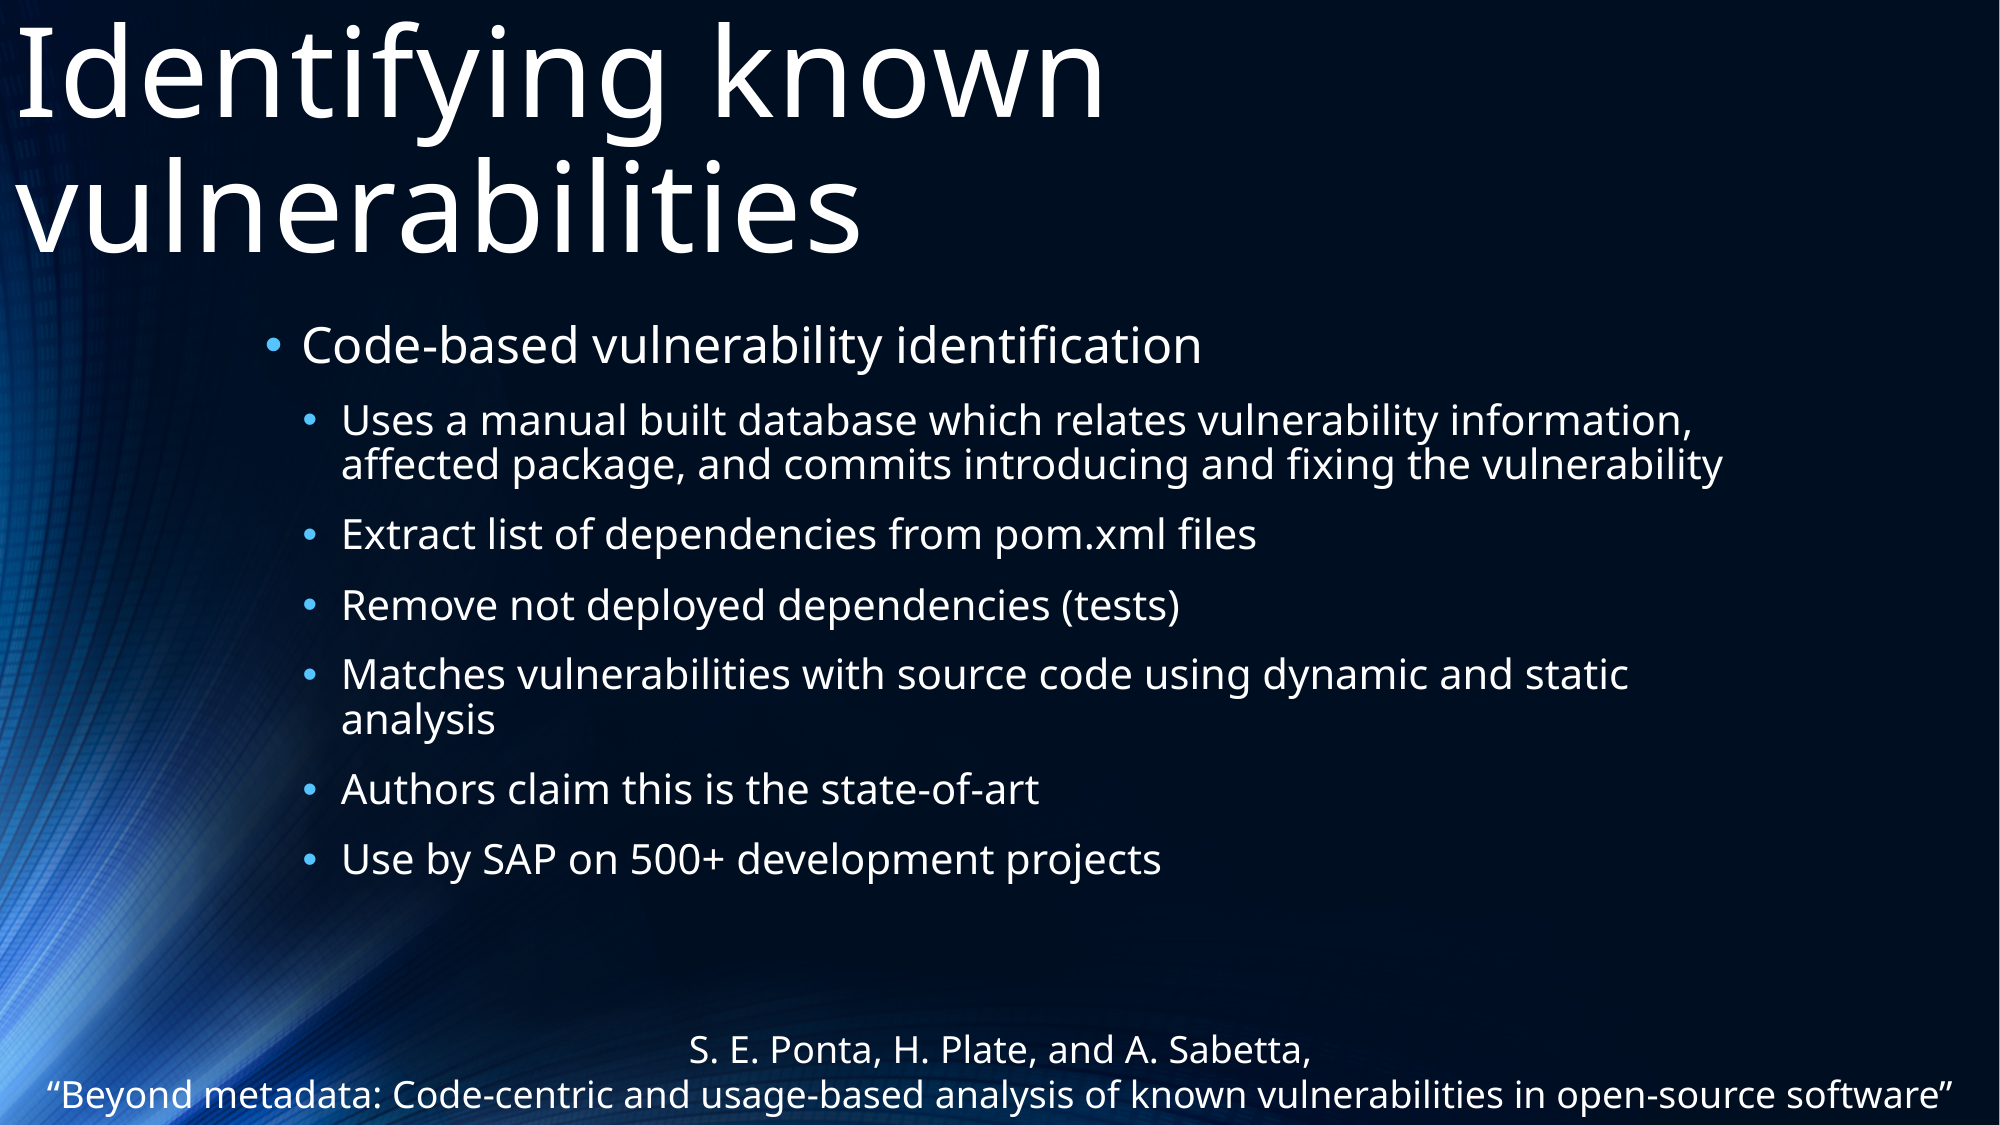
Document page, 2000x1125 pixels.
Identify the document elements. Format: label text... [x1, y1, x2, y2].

picture [0, 288, 2000, 1125]
list Code-based vulnerability identification Uses a manual built database which relates vulnerability information, affected package, and commits introducing and fixing the vulnerability Extract list of dependencies from pom.xml files Remove not deployed dependencies (tests) Matches vulnerabilities with source code using dynamic and static analysis Authors claim this is the state-of-art Use by SAP on 500+ development projects [249, 312, 1749, 988]
title Identifying known vulnerabilities [0, 62, 2000, 288]
text_box S. E. Ponta, H. Plate, and A. Sabetta, “Beyond metadata: Code-centric and usage-based analysis of known vulnerabilities in open-source software” [2, 1018, 2000, 1124]
picture [0, 0, 2000, 62]
